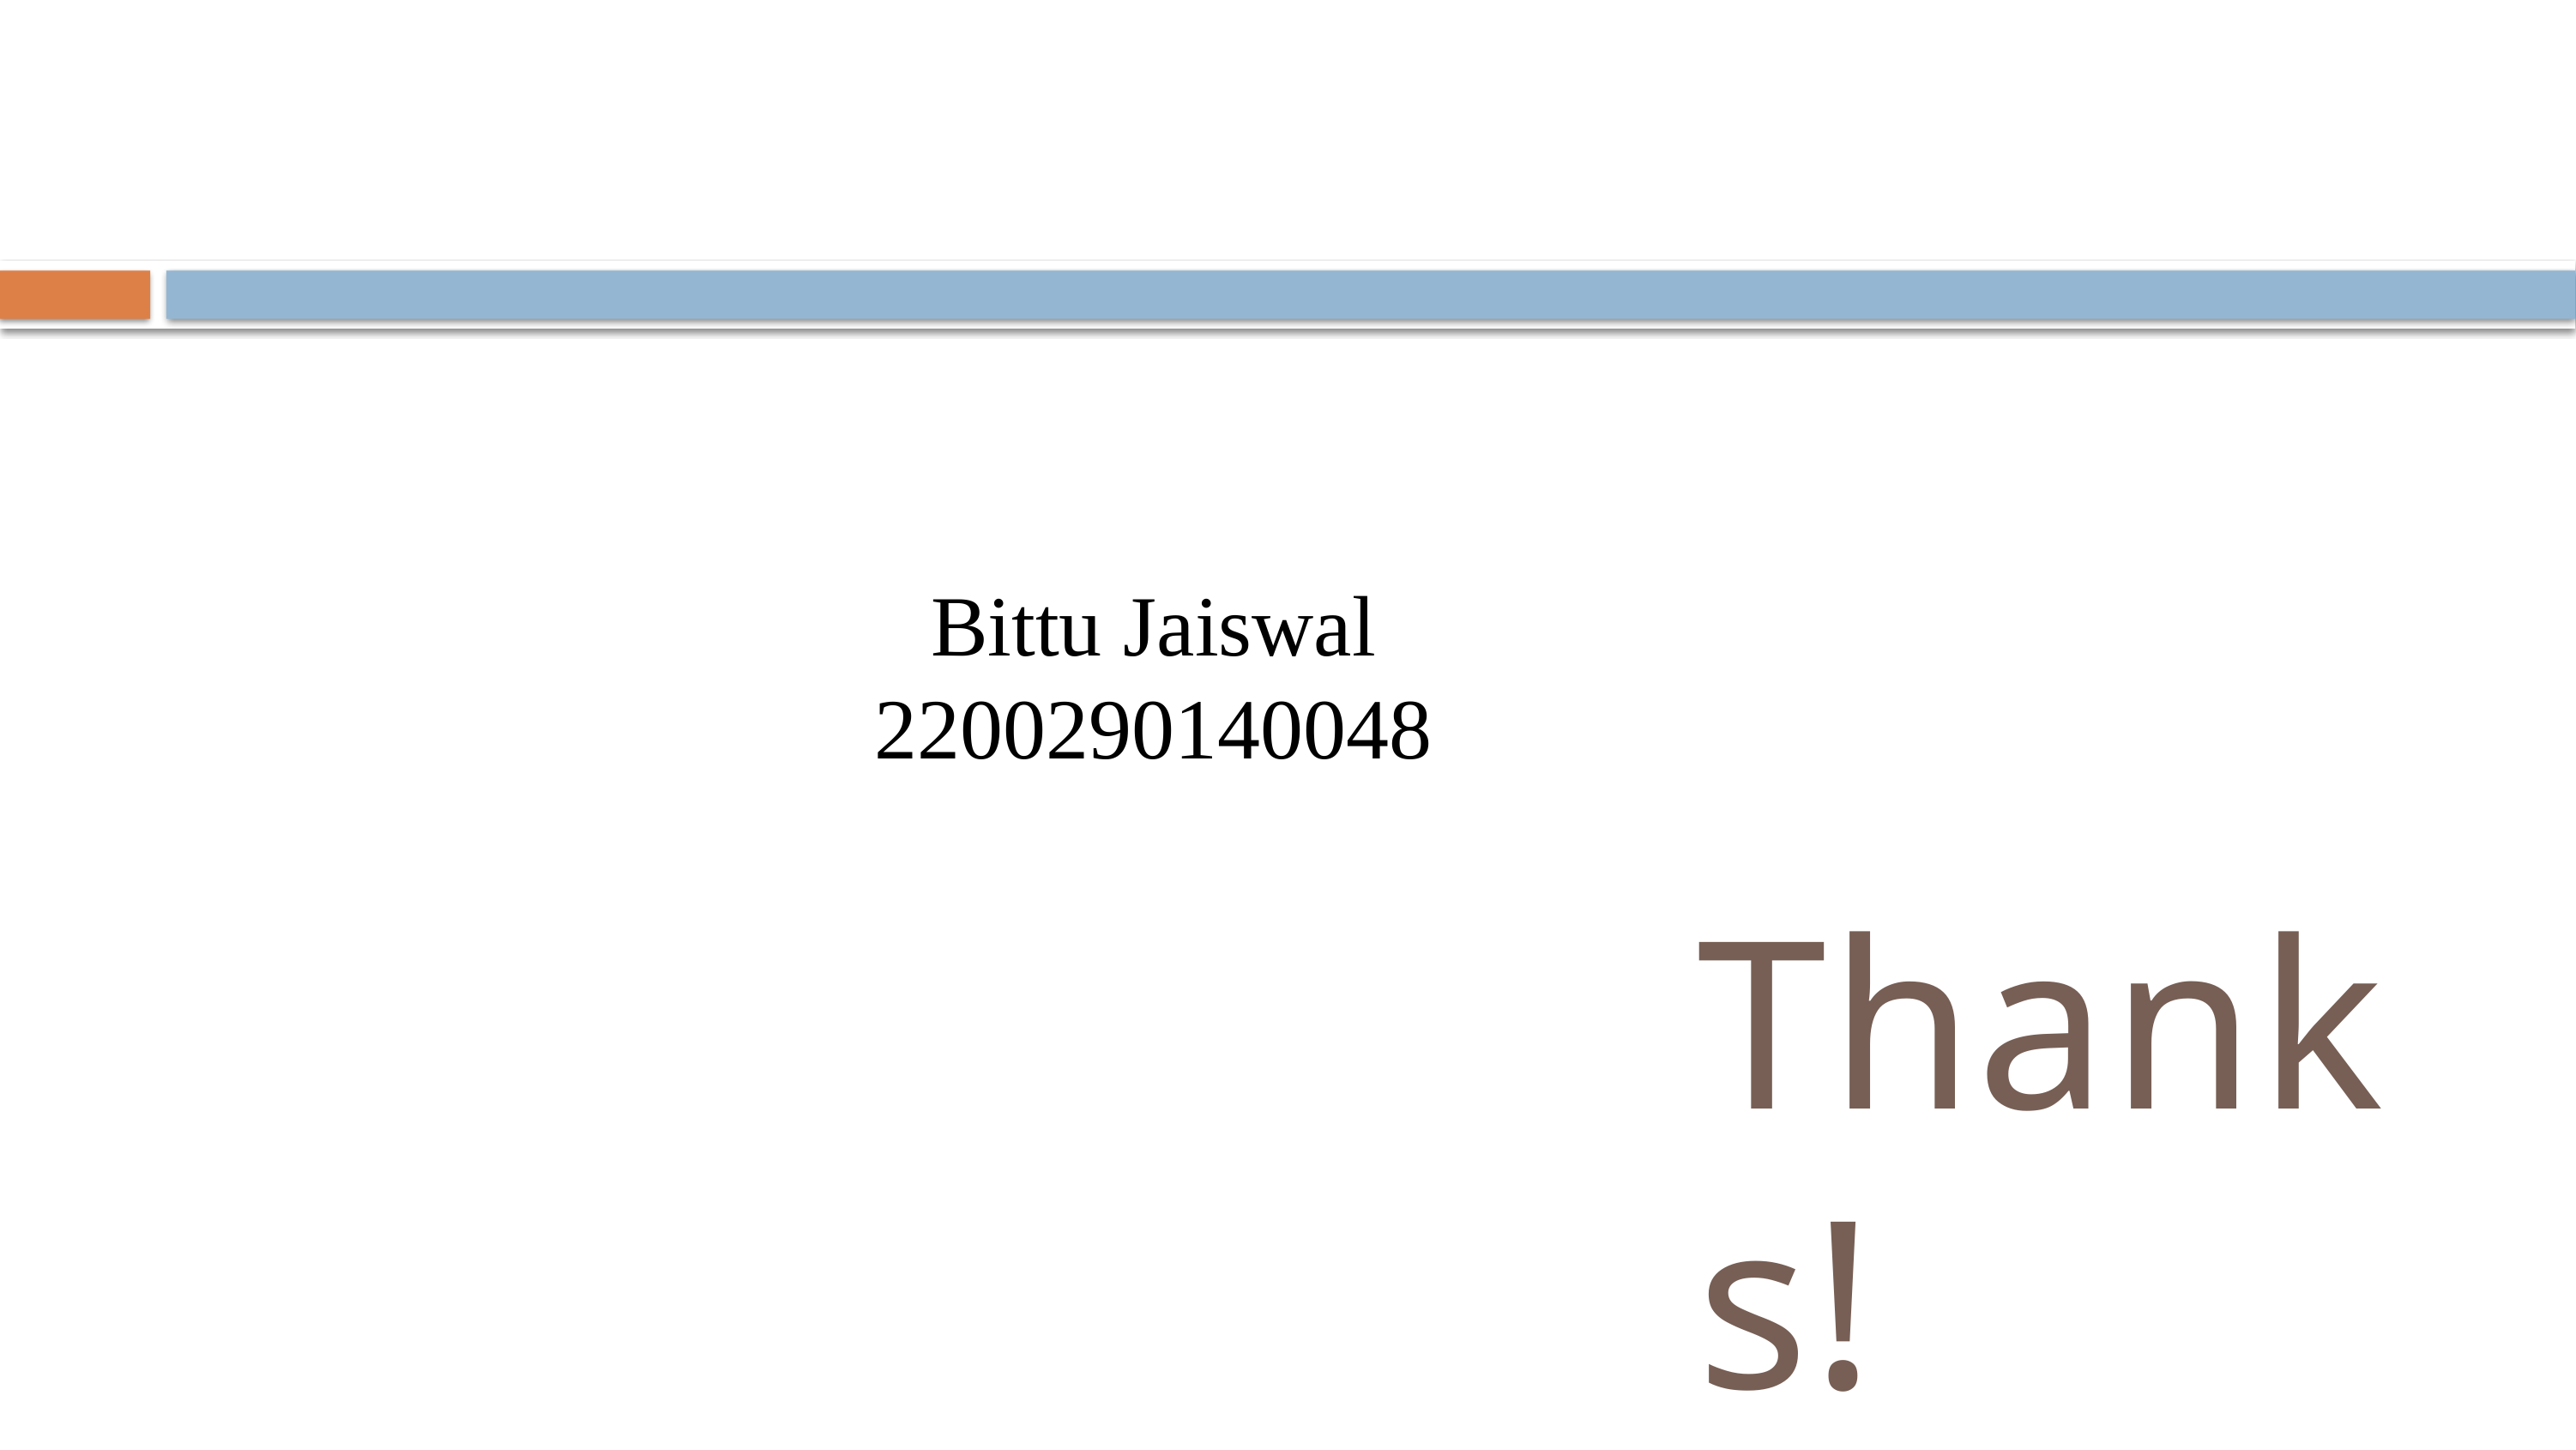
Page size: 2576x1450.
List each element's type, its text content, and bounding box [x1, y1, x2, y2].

text_box Bittu Jaiswal 2200290140048 [826, 564, 1481, 782]
title Thanks! [1695, 873, 2446, 1436]
